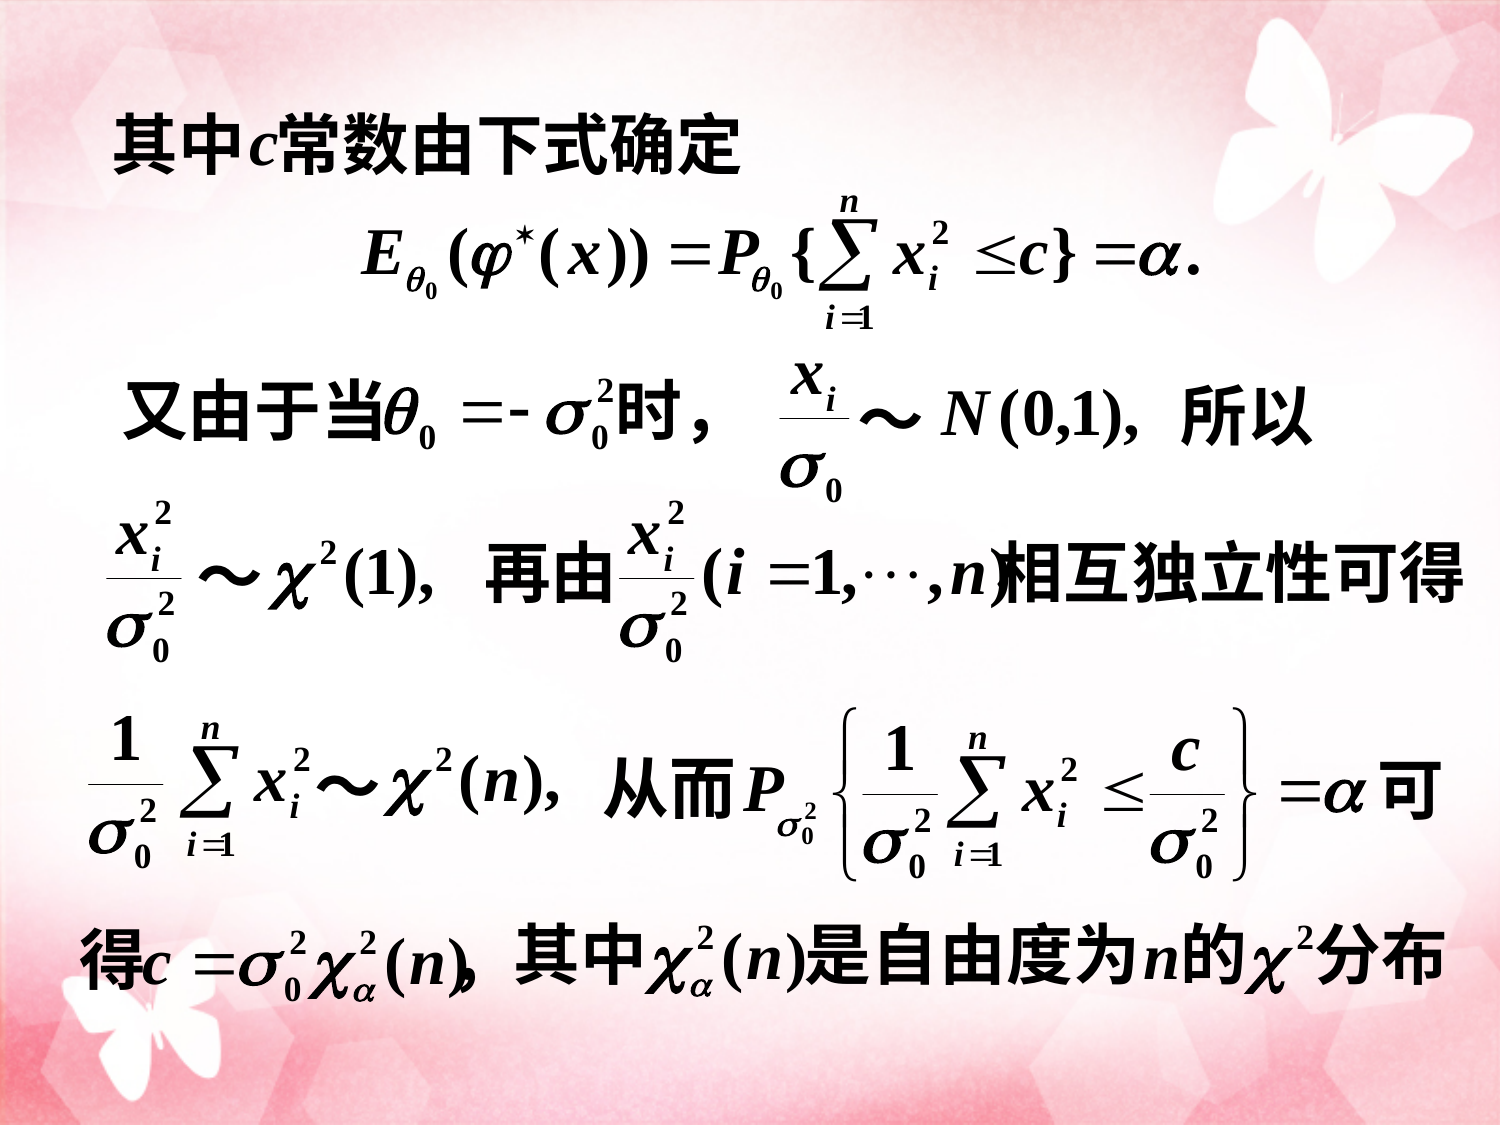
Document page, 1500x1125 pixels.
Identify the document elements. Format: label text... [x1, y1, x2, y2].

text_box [102, 490, 439, 669]
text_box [354, 180, 1203, 335]
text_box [49, 910, 548, 1008]
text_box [775, 336, 1143, 489]
picture [0, 0, 1500, 1125]
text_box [94, 360, 770, 457]
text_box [84, 703, 564, 875]
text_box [512, 916, 1451, 1003]
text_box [450, 490, 1500, 669]
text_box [587, 702, 1460, 887]
text_box 所以 [1165, 365, 1330, 461]
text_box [94, 95, 761, 191]
